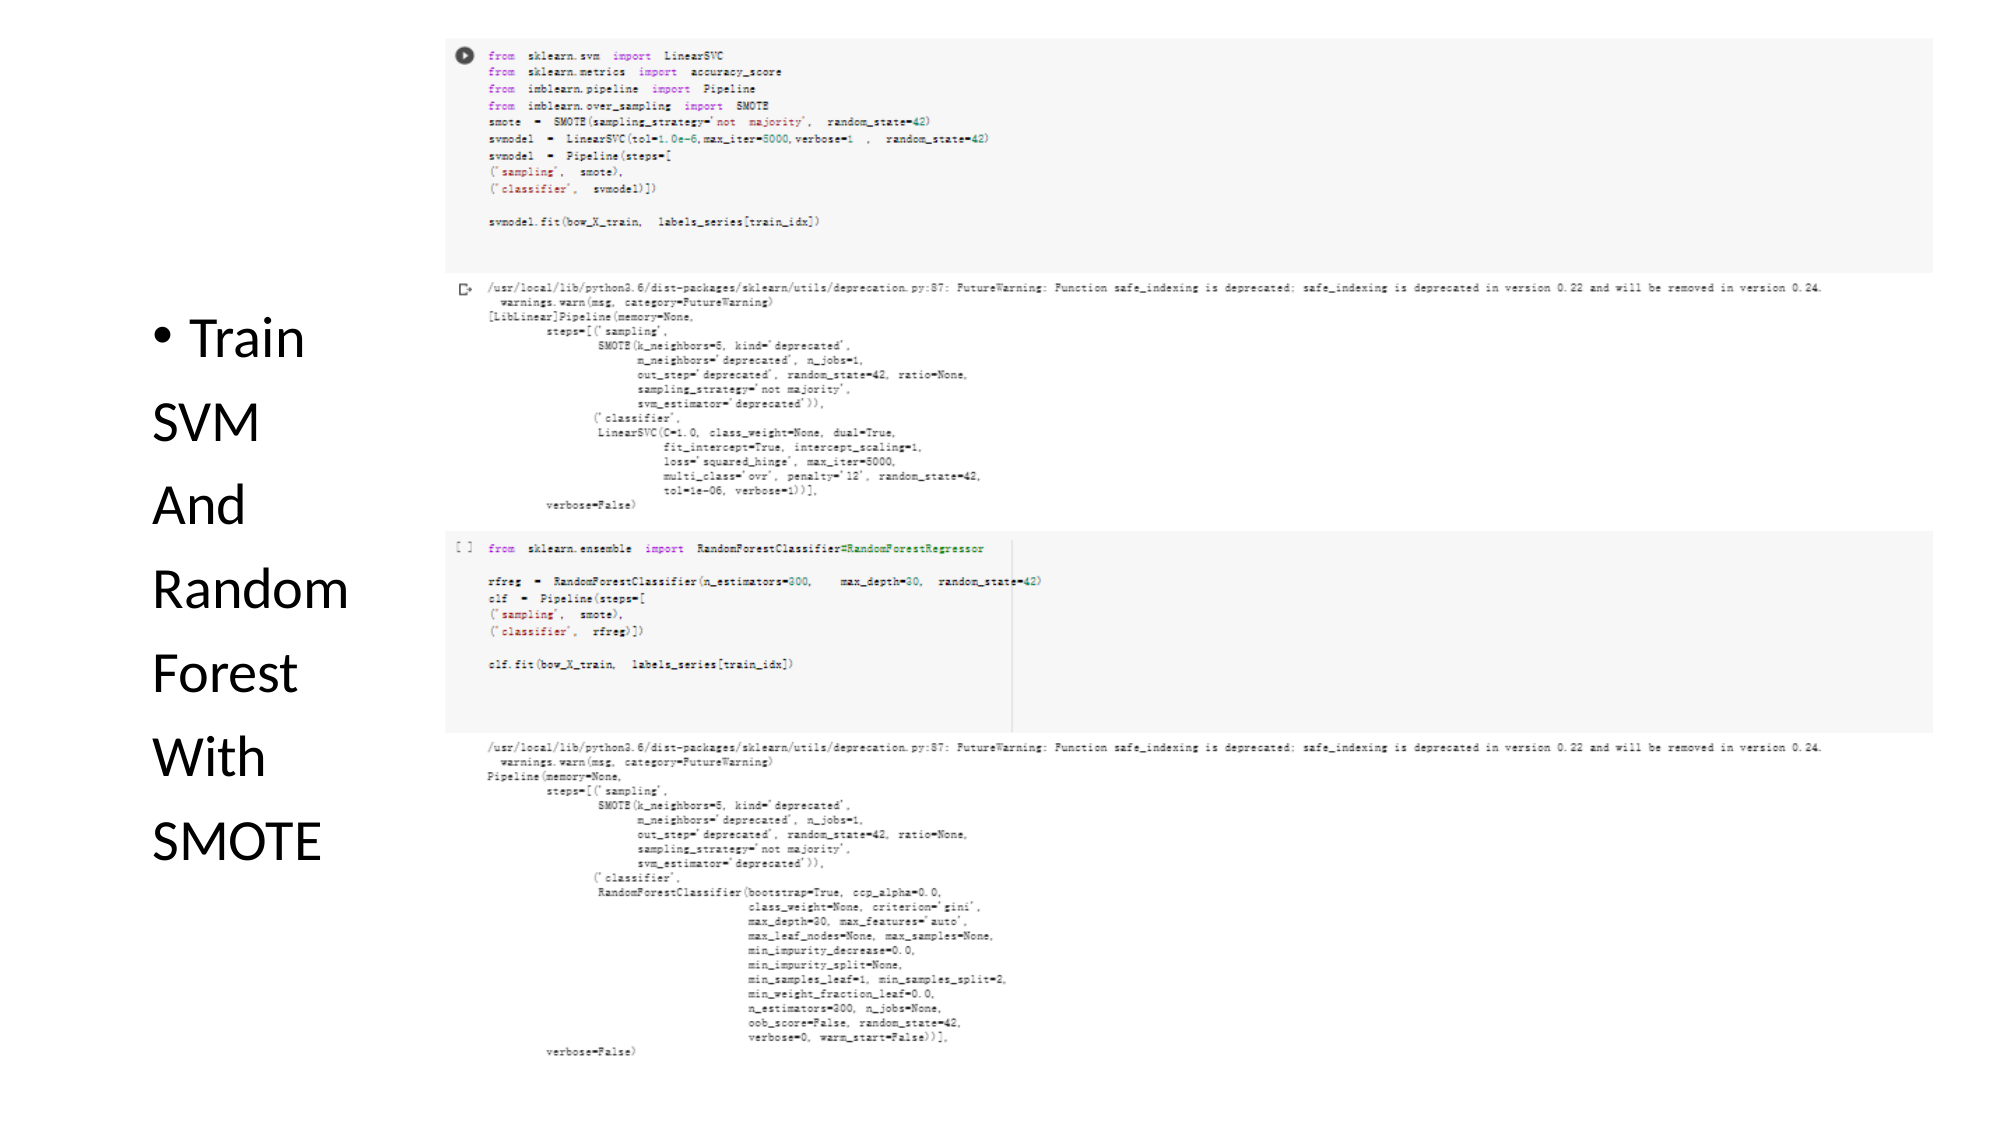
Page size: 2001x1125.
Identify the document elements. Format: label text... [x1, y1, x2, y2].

list Train SVM And Random Forest With SMOTE [137, 299, 444, 1014]
picture [444, 36, 1933, 1074]
